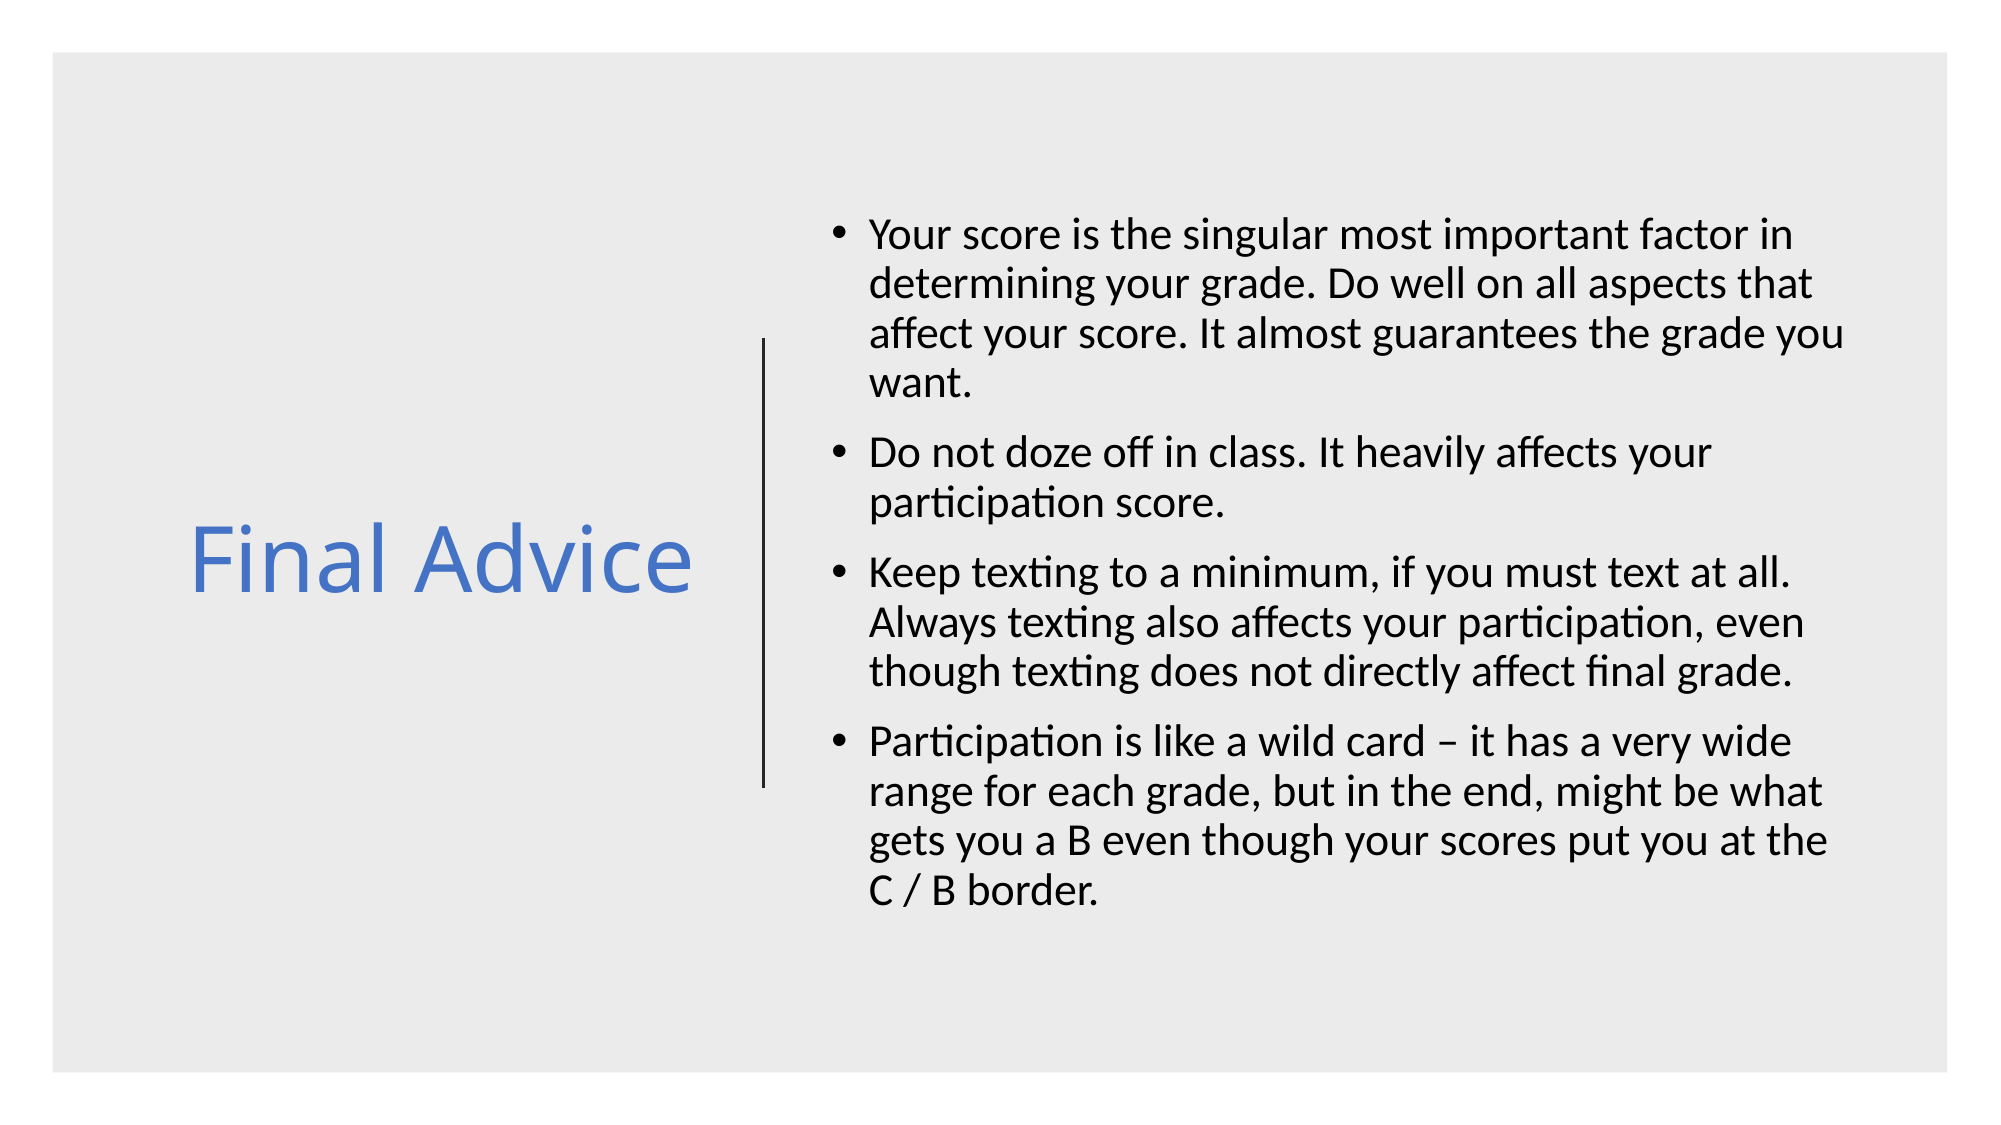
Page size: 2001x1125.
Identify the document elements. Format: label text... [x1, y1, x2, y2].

title Final Advice [137, 158, 711, 967]
text_box [52, 51, 1948, 1073]
list Your score is the singular most important factor in determining your grade. Do well on all aspects that affect your score. It almost guarantees the grade you want. Do not doze off in class. It heavily affects your participation score. Keep texting to a minimum, if you must text at all. Always texting also affects your participation, even though texting does not directly affect final grade. Participation is like a wild card – it has a very wide range for each grade, but in the end, might be what gets you a B even though your scores put you at the C / B border. [816, 158, 1863, 967]
